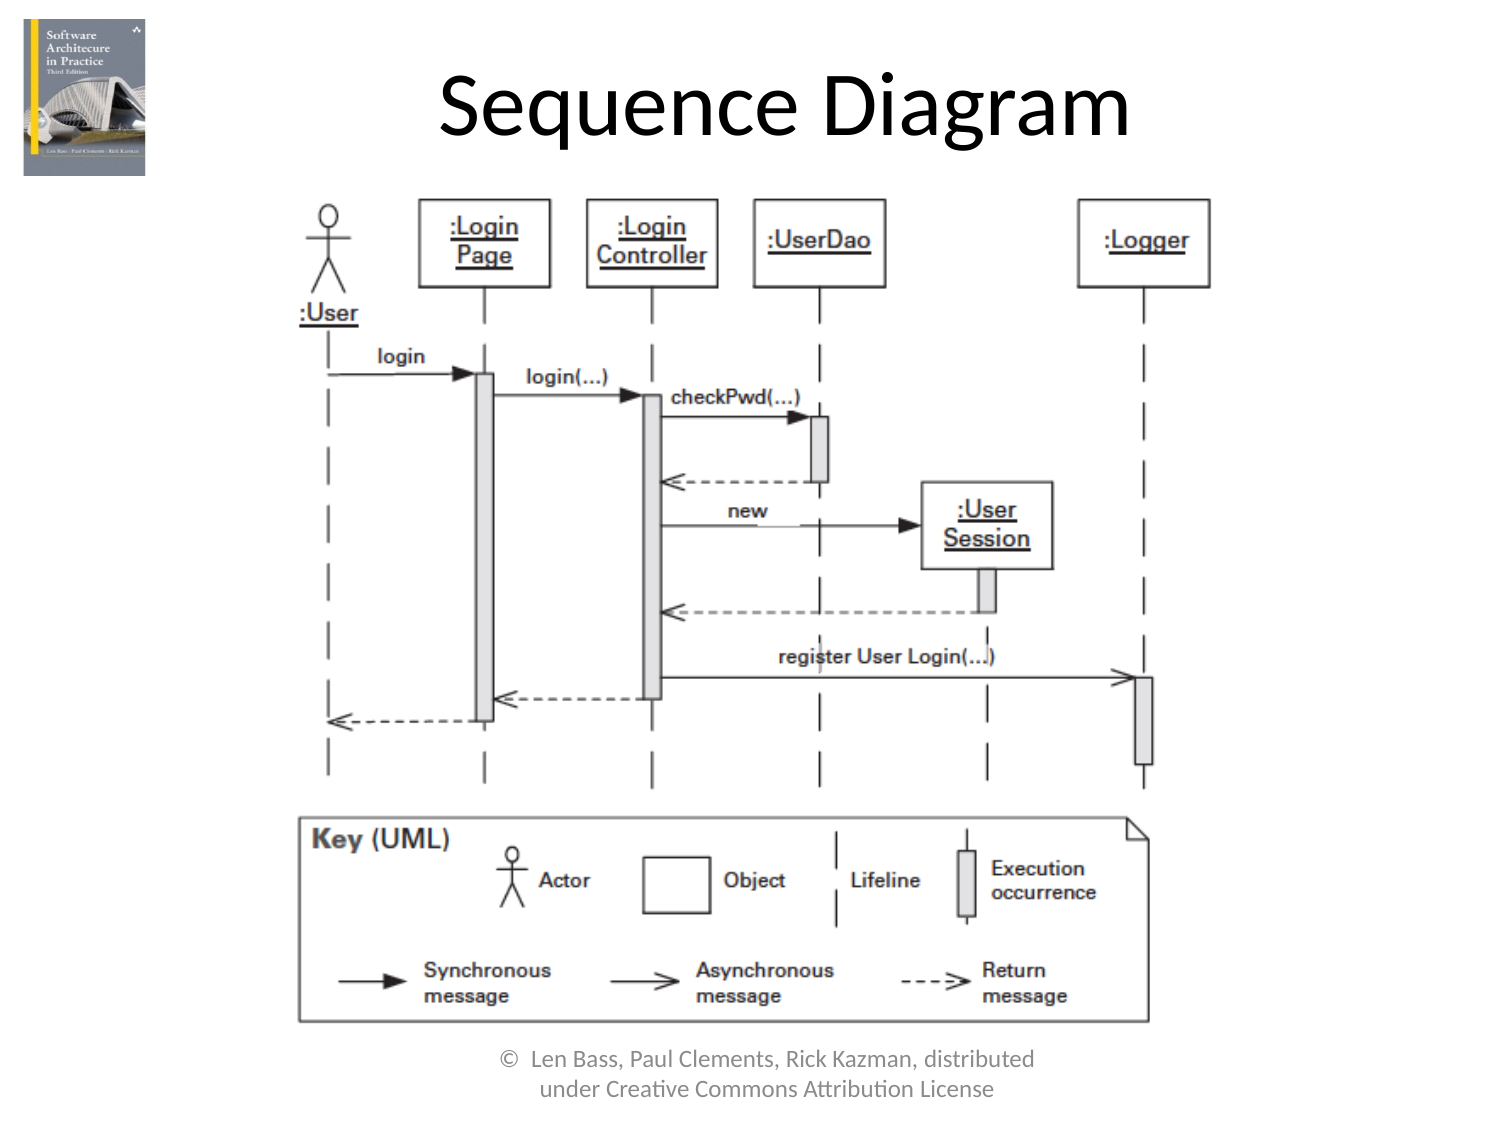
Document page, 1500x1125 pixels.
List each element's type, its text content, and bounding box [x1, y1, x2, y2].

title Sequence Diagram [147, 45, 1425, 173]
footer © Len Bass, Paul Clements, Rick Kazman, distributed under Creative Commons Attribution License [466, 1055, 1069, 1103]
picture [247, 176, 1223, 1047]
picture [5, 19, 163, 176]
